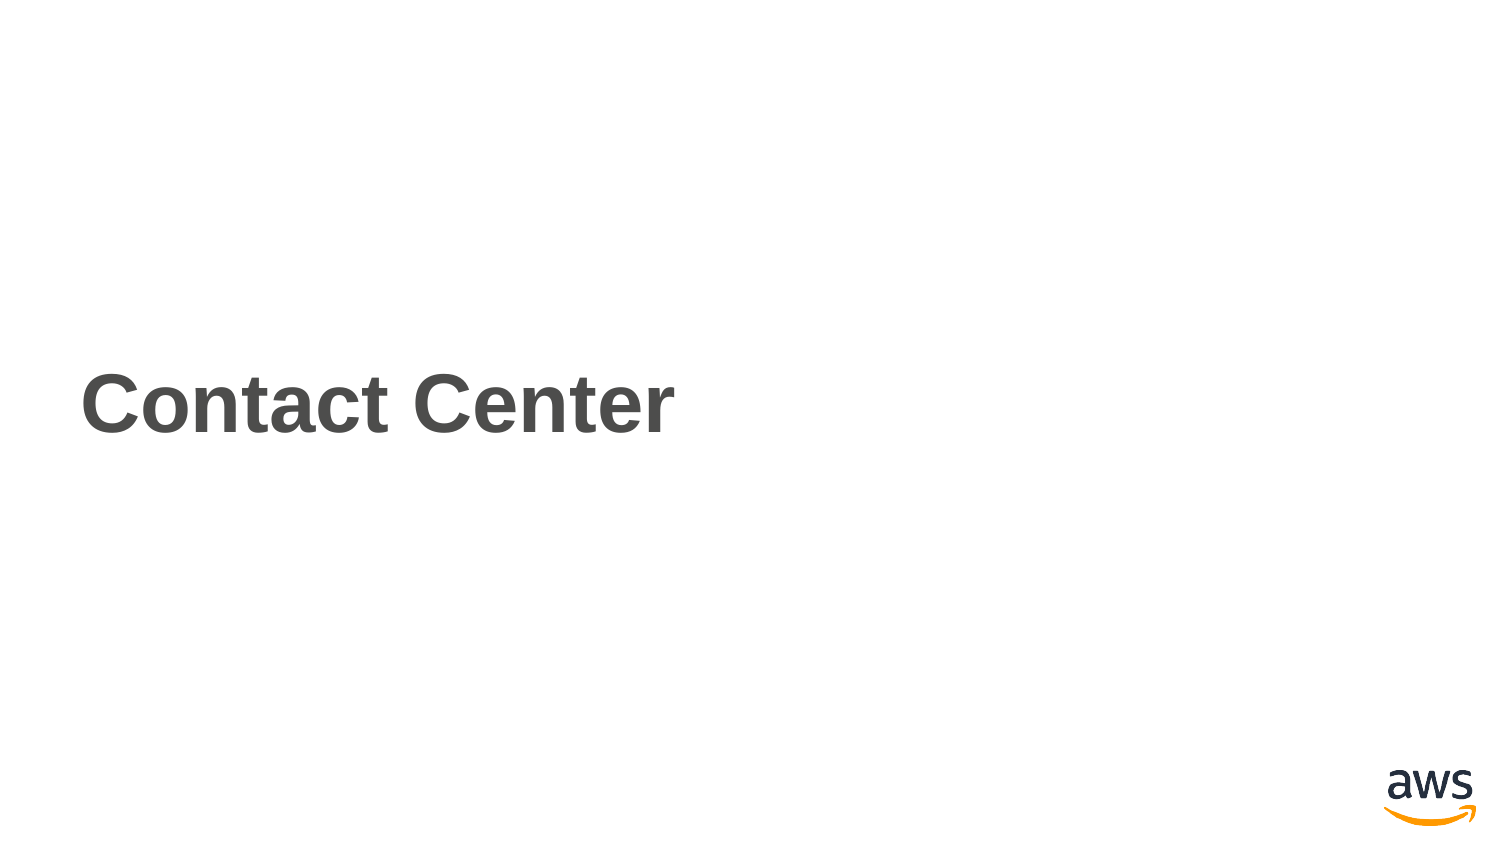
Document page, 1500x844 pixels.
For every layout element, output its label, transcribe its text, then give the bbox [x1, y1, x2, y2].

title Contact Center [65, 323, 1340, 476]
picture [1384, 770, 1476, 826]
